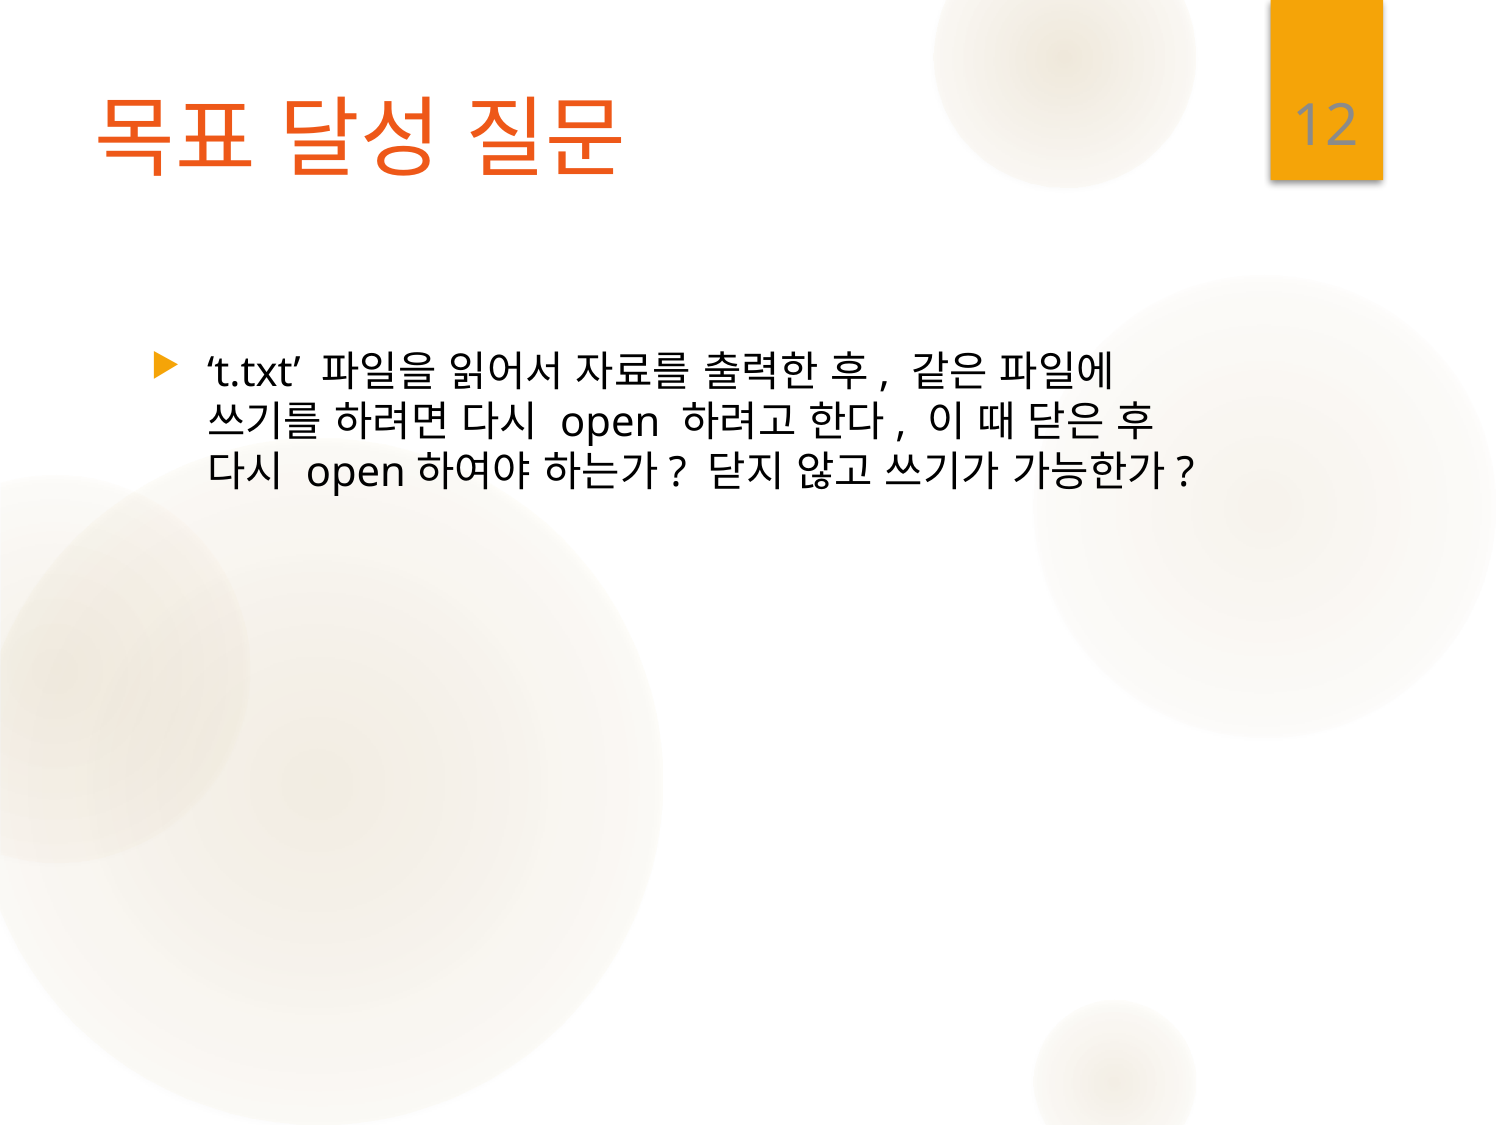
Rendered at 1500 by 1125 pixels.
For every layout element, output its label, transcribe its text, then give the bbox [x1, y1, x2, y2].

list ‘t.txt’ 파일을 읽어서 자료를 출력한 후, 같은 파일에 쓰기를 하려면 다시 open 하려고 한다, 이 때 닫은 후 다시 open하여야 하는가? 닫지 않고 쓰기가 가능한가? [135, 336, 1237, 1025]
title 목표 달성 질문 [79, 74, 1237, 304]
slide_number 12 [1273, 48, 1378, 175]
